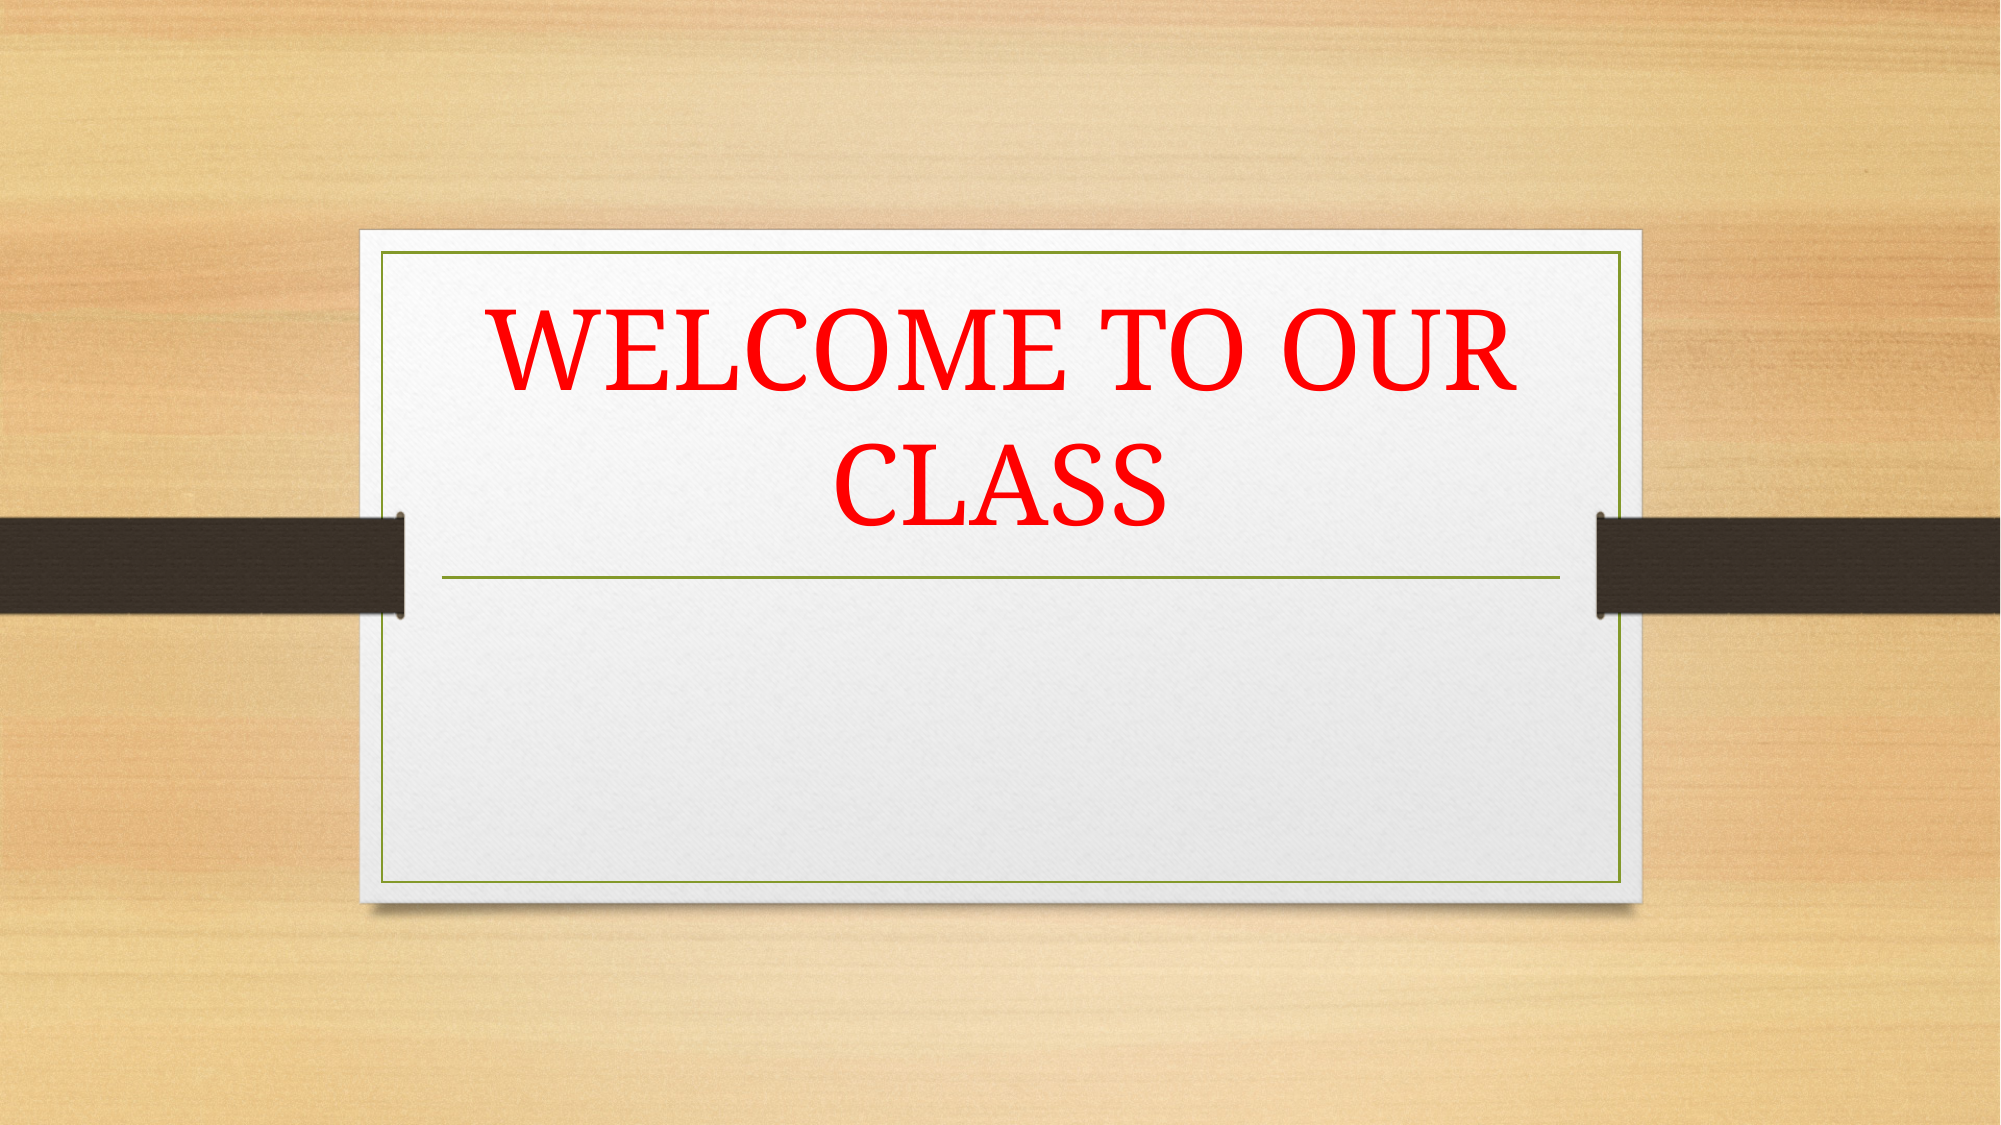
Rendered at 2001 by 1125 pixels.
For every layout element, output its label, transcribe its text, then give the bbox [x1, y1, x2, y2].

picture [0, 0, 2001, 1125]
title WELCOME TO OUR CLASS [441, 306, 1560, 556]
